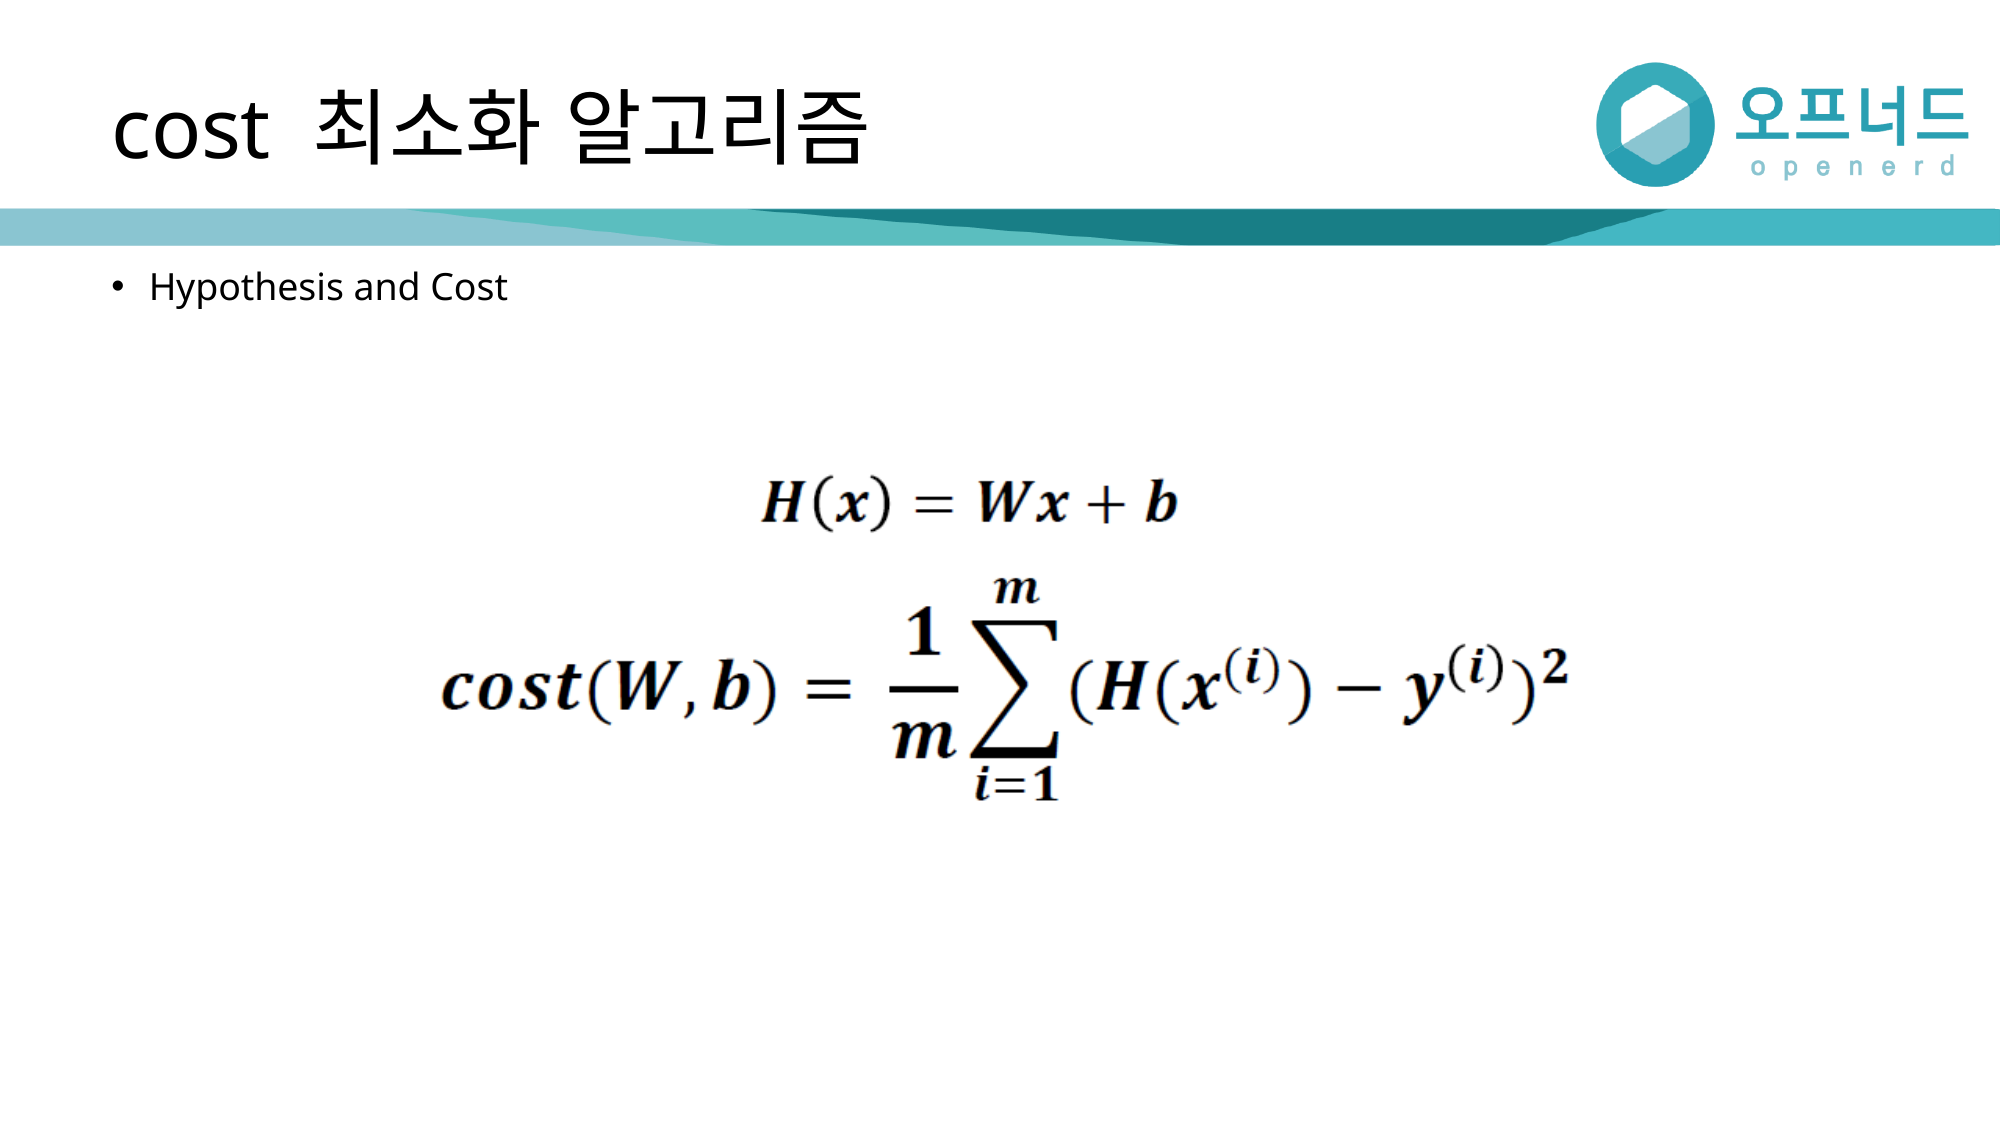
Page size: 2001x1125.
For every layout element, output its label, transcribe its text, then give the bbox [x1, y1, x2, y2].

picture [378, 400, 1622, 869]
text_box Hypothesis and Cost [109, 260, 518, 308]
title cost 최소화 알고리즘 [109, 72, 921, 263]
picture [1596, 62, 1969, 187]
picture [921, 208, 2000, 246]
picture [0, 208, 109, 246]
